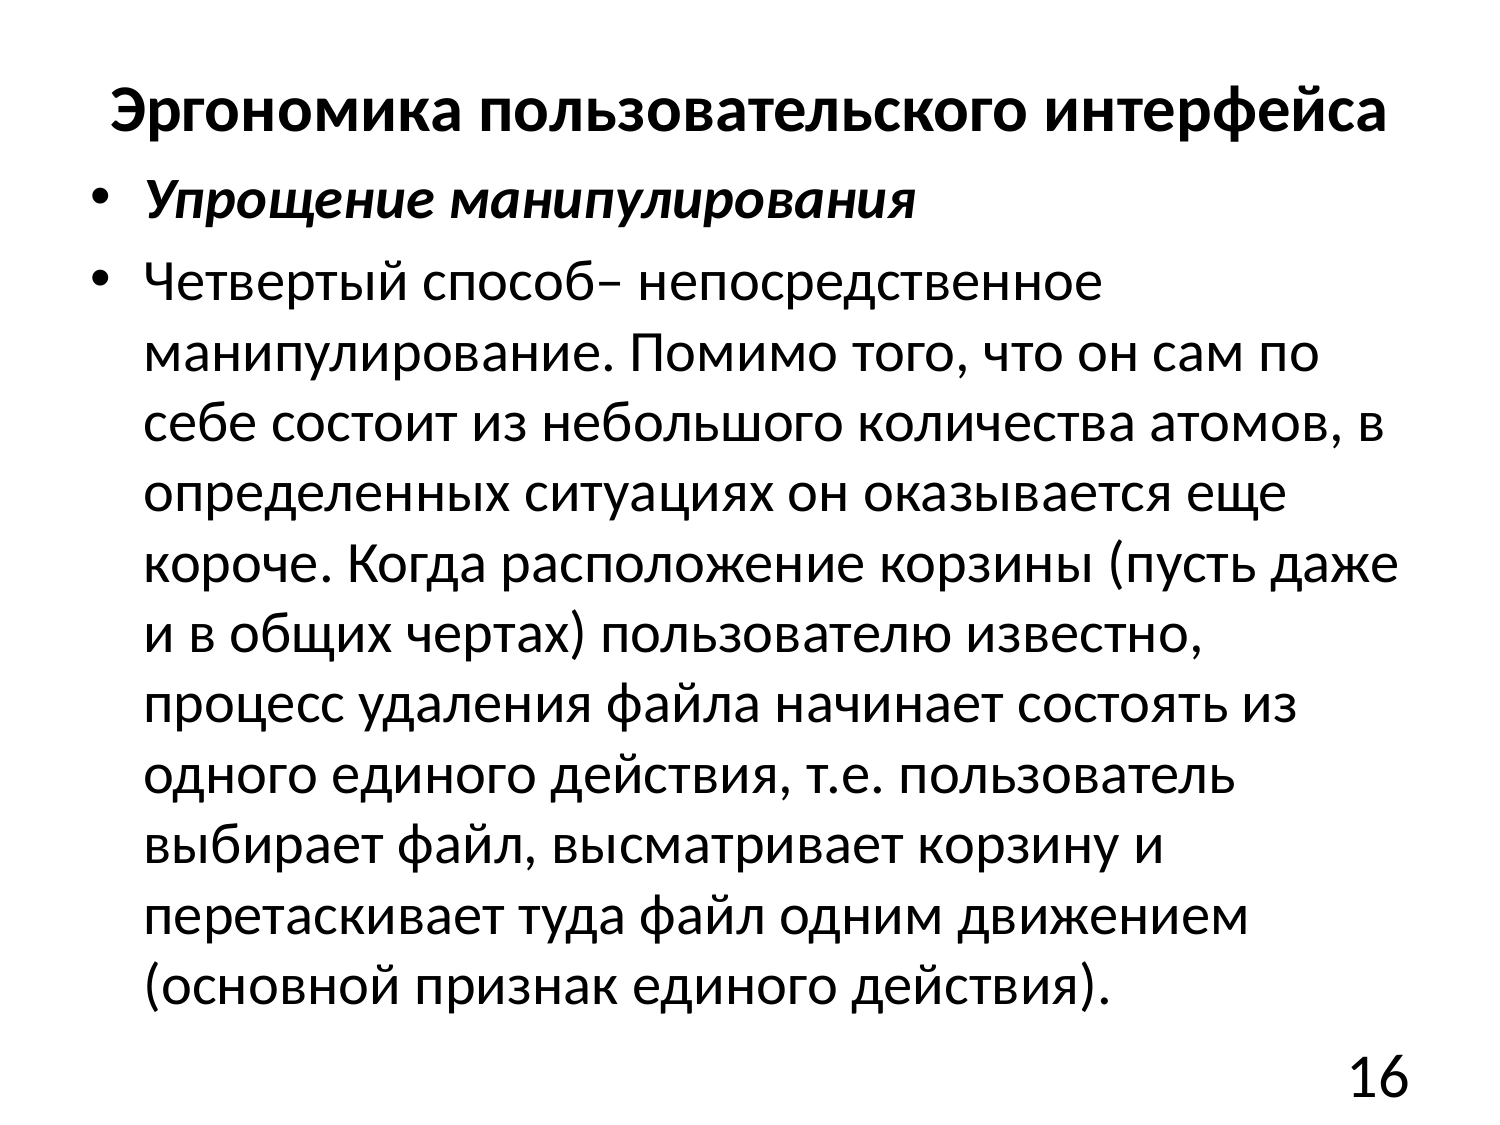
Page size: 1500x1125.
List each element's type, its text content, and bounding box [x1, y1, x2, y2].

title Эргономика пользовательского интерфейса [75, 45, 1425, 152]
list Упрощение манипулирования Четвертый способ– непосредственное манипулирование. Помимо того, что он сам по себе состоит из небольшого количества атомов, в определенных ситуациях он оказывается еще короче. Когда расположение корзины (пусть даже и в общих чертах) пользователю известно, процесс удаления файла начинает состоять из одного единого действия, т.е. пользователь выбирает файл, высматривает корзину и перетаскивает туда файл одним движением (основной признак единого действия). [75, 152, 1425, 1043]
slide_number 16 [1074, 1042, 1425, 1103]
